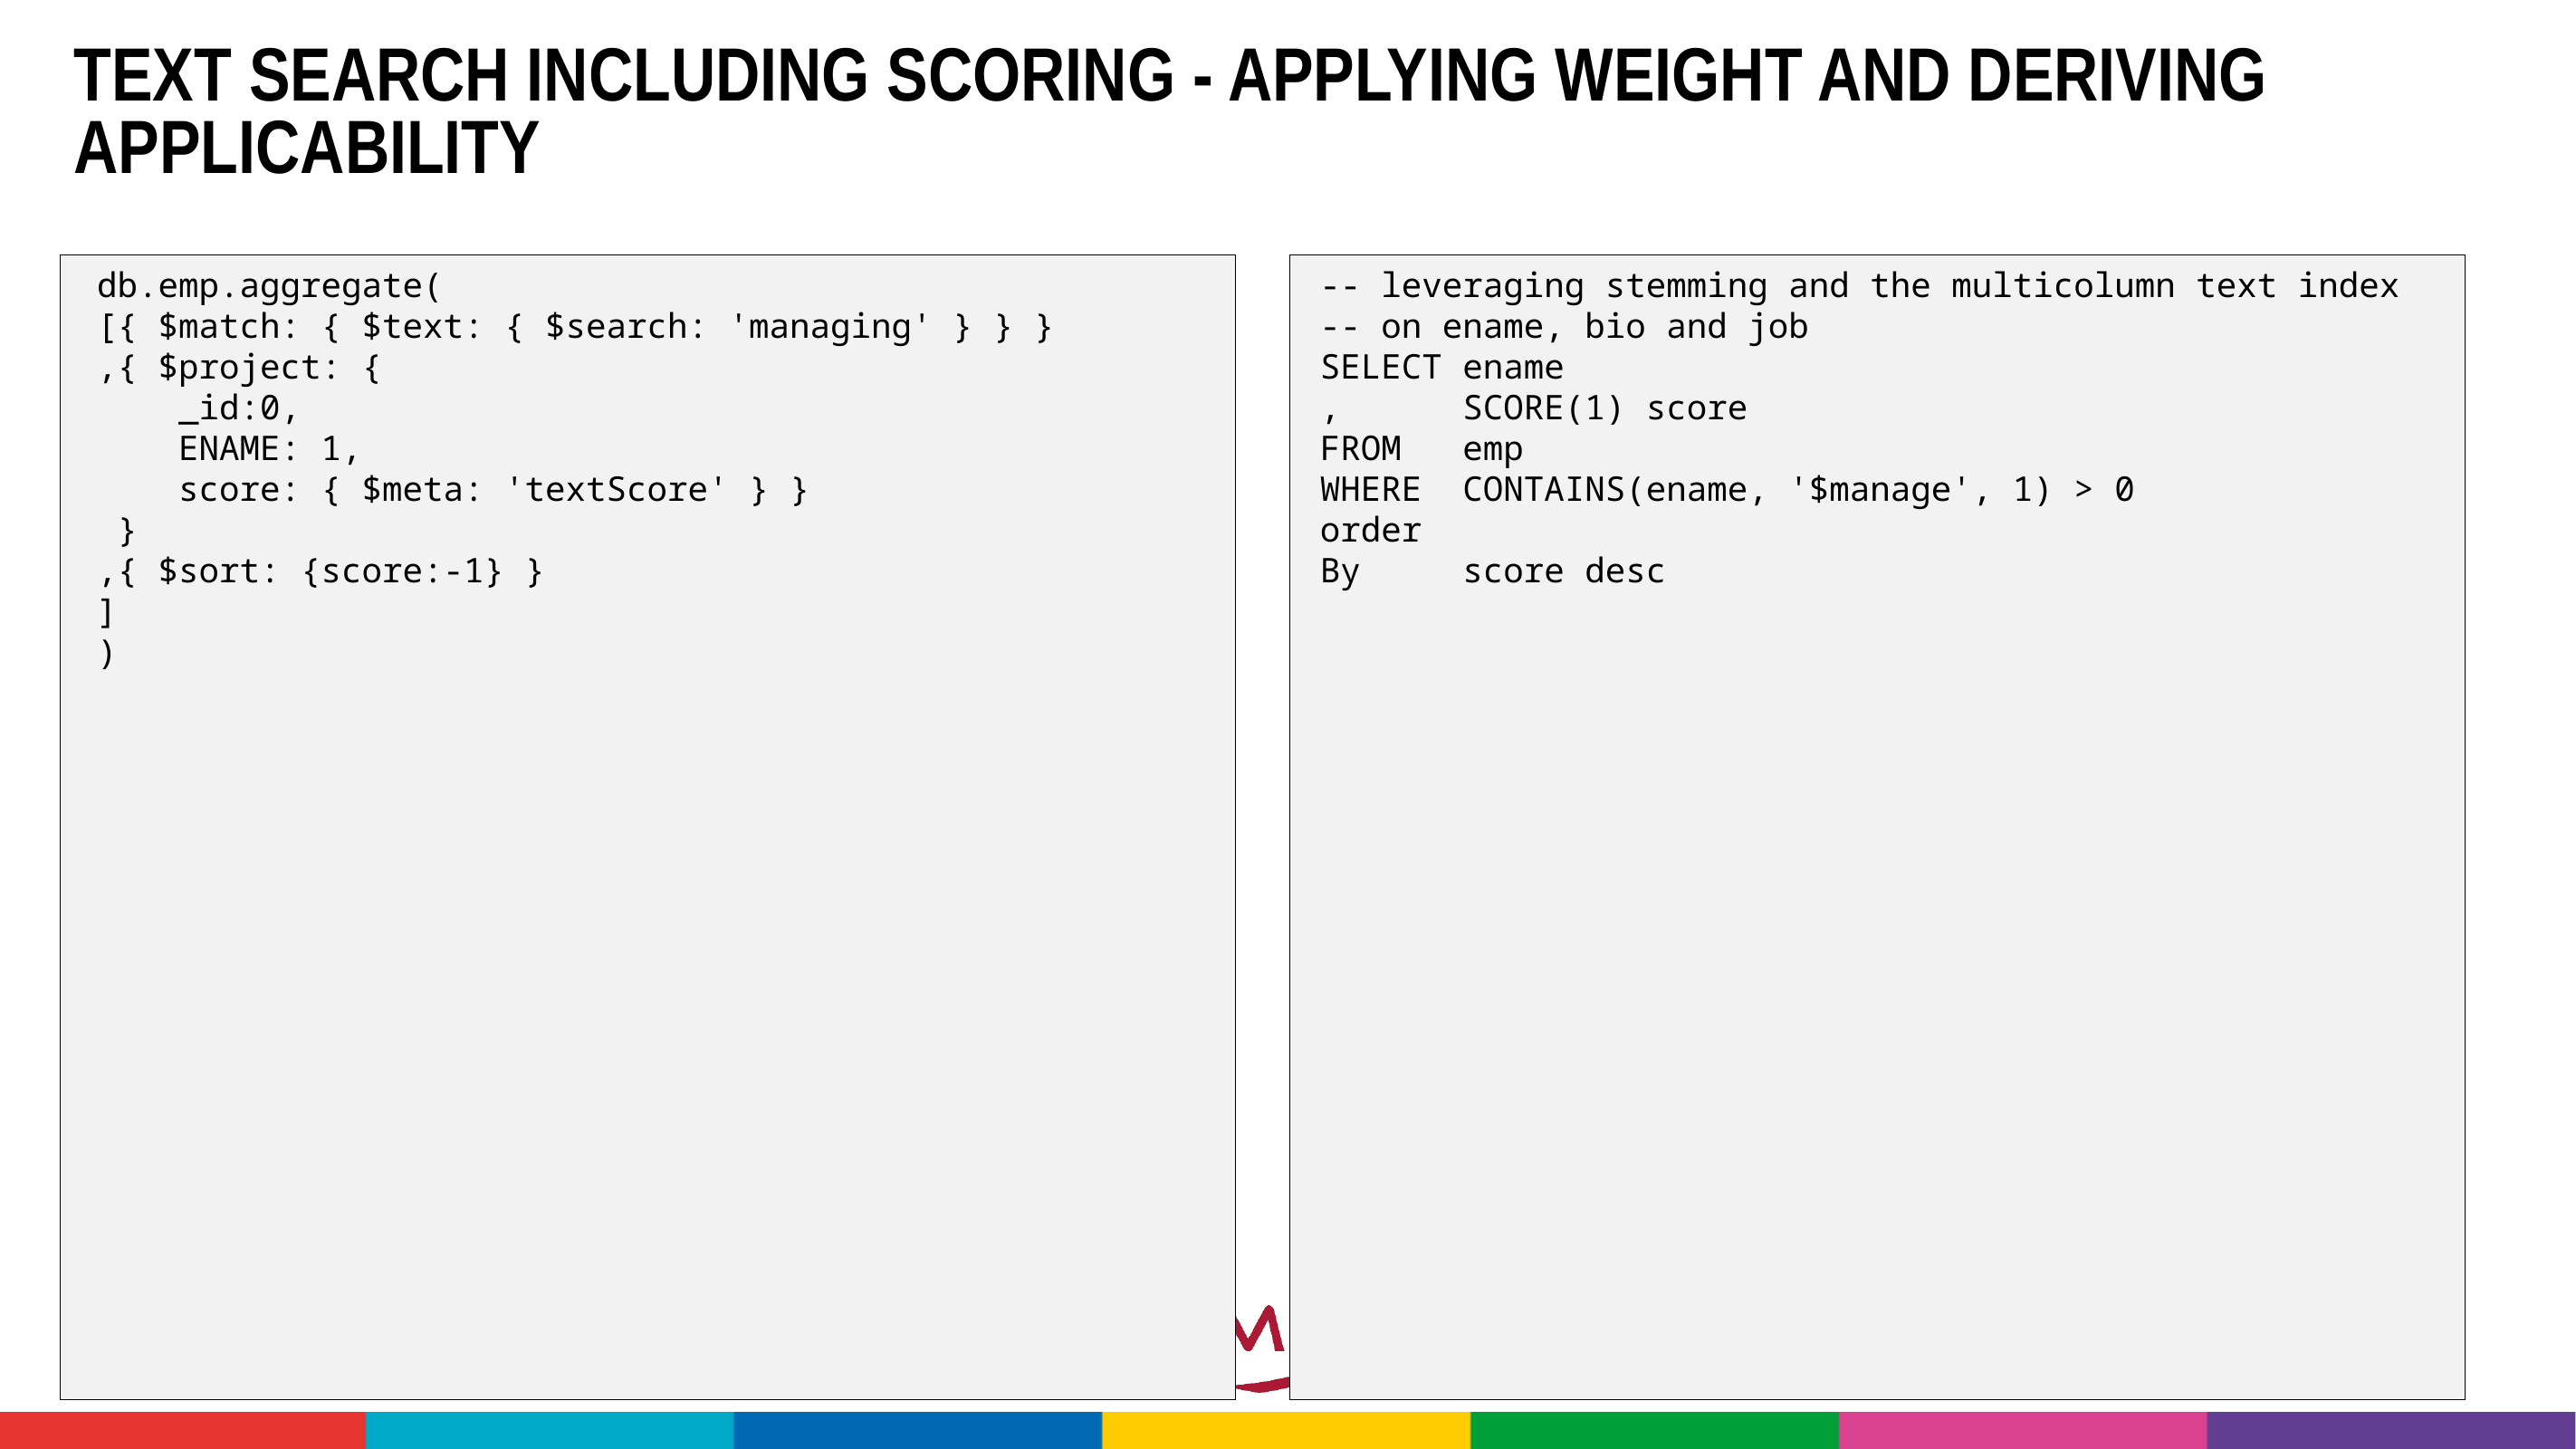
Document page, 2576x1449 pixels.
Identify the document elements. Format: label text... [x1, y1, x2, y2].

text_box db.emp.aggregate( [{ $match: { $text: { $search: 'managing' } } } ,{ $project: { _id:0, ENAME: 1, score: { $meta: 'textScore' } } } ,{ $sort: {score:-1} } ] ) [83, 256, 1068, 718]
title Text search including scoring - applying weight and deriving applicability [60, 36, 2545, 237]
picture [0, 1412, 733, 1449]
picture [1236, 1305, 1289, 1393]
text_box -- leveraging stemming and the multicolumn text index -- on ename, bio and job SELECT ename , SCORE(1) score FROM emp WHERE CONTAINS(ename, '$manage', 1) > 0 order By score desc [1307, 256, 2466, 596]
text_box [1289, 254, 2466, 1400]
text_box [60, 254, 1236, 1400]
picture [735, 1412, 2576, 1449]
